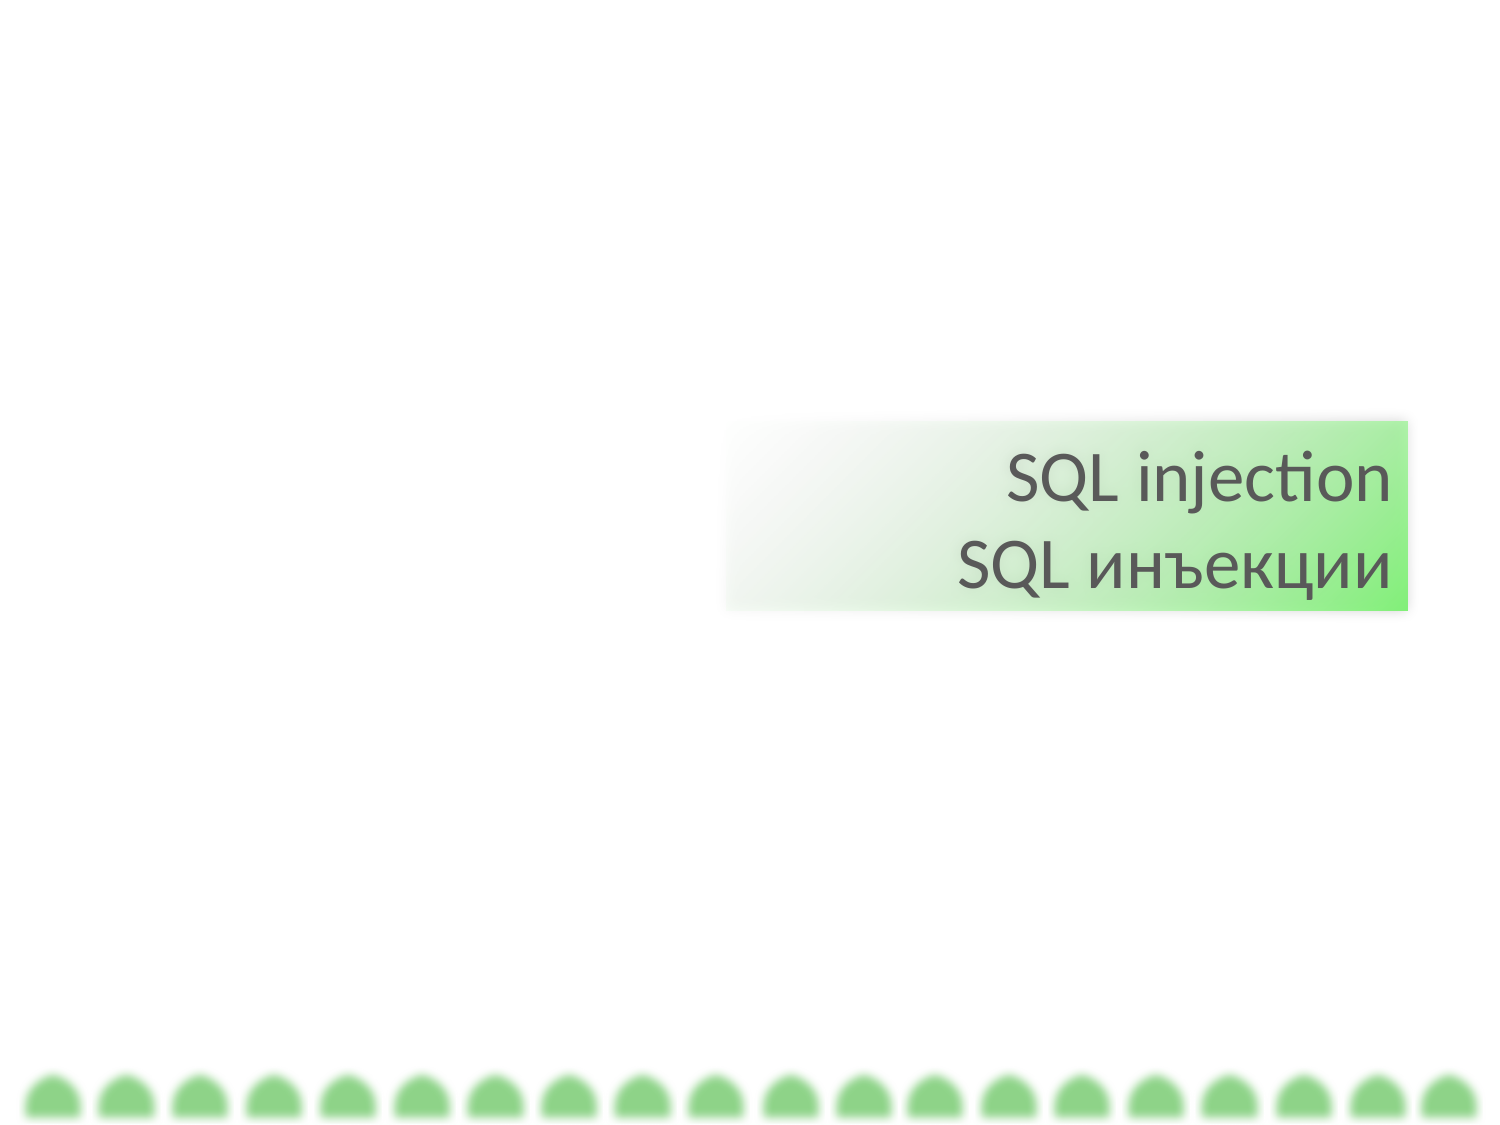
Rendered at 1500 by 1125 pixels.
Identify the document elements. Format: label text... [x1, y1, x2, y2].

text_box SQL injection SQL инъекции [726, 421, 1408, 611]
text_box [17, 1065, 1485, 1125]
